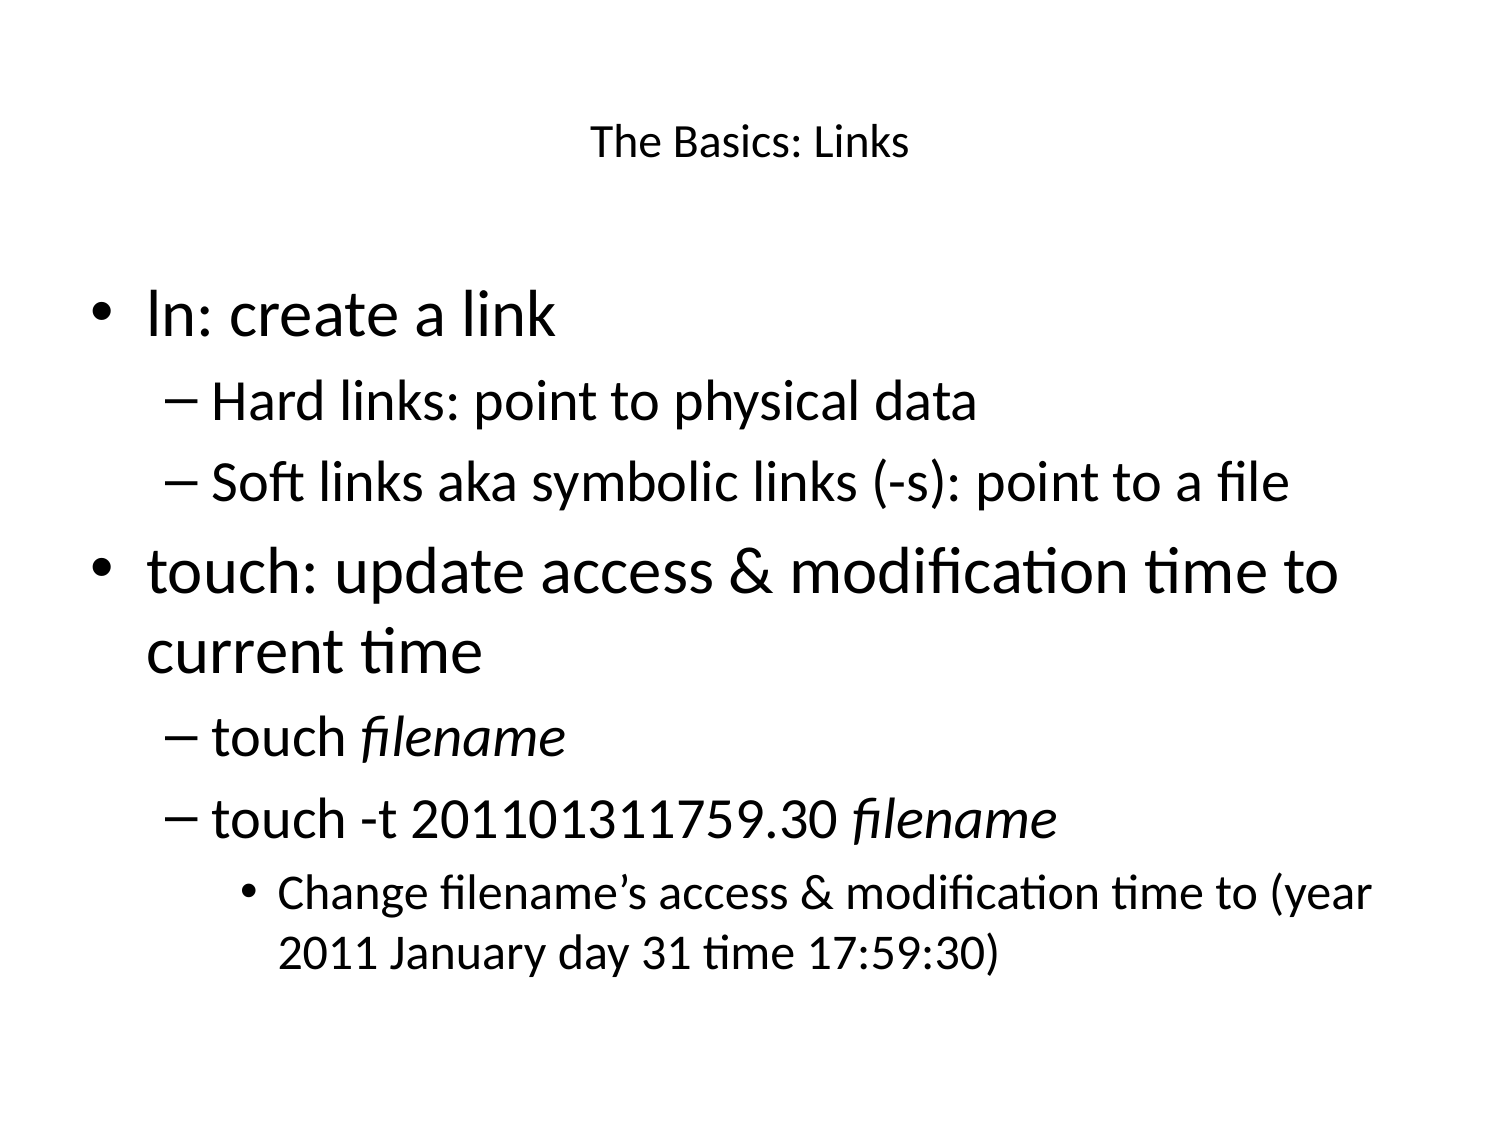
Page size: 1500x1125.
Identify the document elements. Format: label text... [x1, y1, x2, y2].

list ln: create a link Hard links: point to physical data Soft links aka symbolic links (-s): point to a file touch: update access & modification time to current time touch filename touch -t 201101311759.30 filename Change filename’s access & modification time to (year 2011 January day 31 time 17:59:30) [75, 262, 1425, 1005]
title The Basics: Links [75, 45, 1425, 233]
